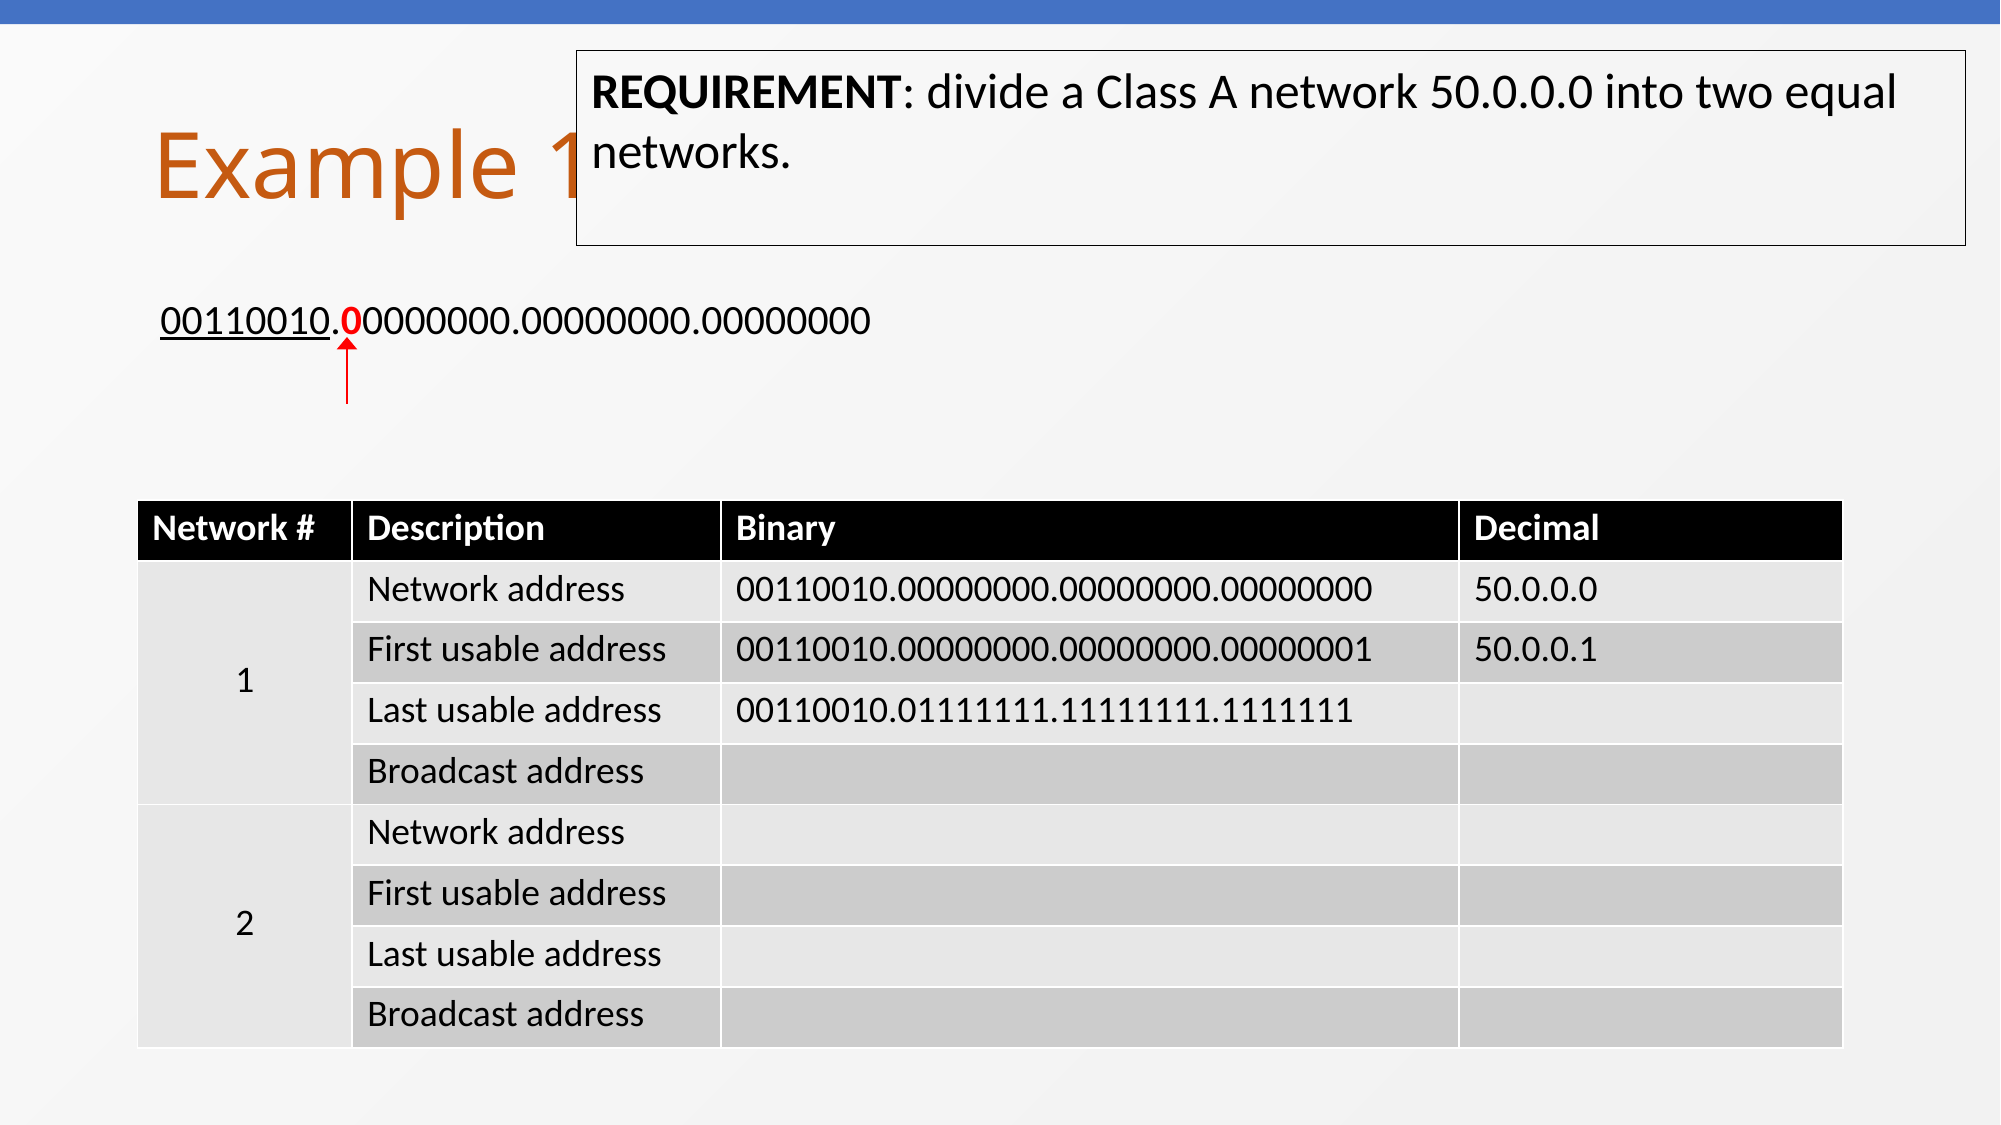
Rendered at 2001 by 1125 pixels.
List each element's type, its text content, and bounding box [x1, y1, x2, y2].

table_cell 1 [138, 562, 351, 804]
table_header Network # [138, 501, 351, 560]
table_cell [1460, 988, 1842, 1047]
table_cell [1460, 684, 1842, 743]
text_box [0, 0, 2000, 25]
table_cell [722, 745, 1458, 804]
table_cell [1460, 927, 1842, 986]
table_header Description [353, 501, 720, 560]
table_cell Network address [353, 562, 720, 621]
text_box 00110010.00000000.00000000.00000000 [145, 285, 1850, 451]
table_cell [1460, 745, 1842, 804]
text_box REQUIREMENT: divide a Class A network 50.0.0.0 into two equal networks. [576, 50, 1966, 246]
table_cell 2 [138, 805, 351, 1047]
table_cell 00110010.00000000.00000000.00000000 [722, 562, 1458, 621]
table_cell 00110010.00000000.00000000.00000001 [722, 623, 1458, 682]
table_cell Broadcast address [353, 745, 720, 804]
table_cell [1460, 866, 1842, 925]
table_cell [722, 927, 1458, 986]
table_cell 50.0.0.1 [1460, 623, 1842, 682]
table_cell [722, 805, 1458, 864]
table_cell Network address [353, 805, 720, 864]
table_header Decimal [1460, 501, 1842, 560]
table_header Binary [722, 501, 1458, 560]
title Example 1 [137, 59, 1863, 278]
table_cell [722, 866, 1458, 925]
table_cell Last usable address [353, 927, 720, 986]
table_cell [1460, 805, 1842, 864]
table_cell Last usable address [353, 684, 720, 743]
table_cell [722, 988, 1458, 1047]
table_cell First usable address [353, 866, 720, 925]
table_cell Broadcast address [353, 988, 720, 1047]
table_cell 00110010.01111111.11111111.1111111 [722, 684, 1458, 743]
table_cell 50.0.0.0 [1460, 562, 1842, 621]
table_cell First usable address [353, 623, 720, 682]
